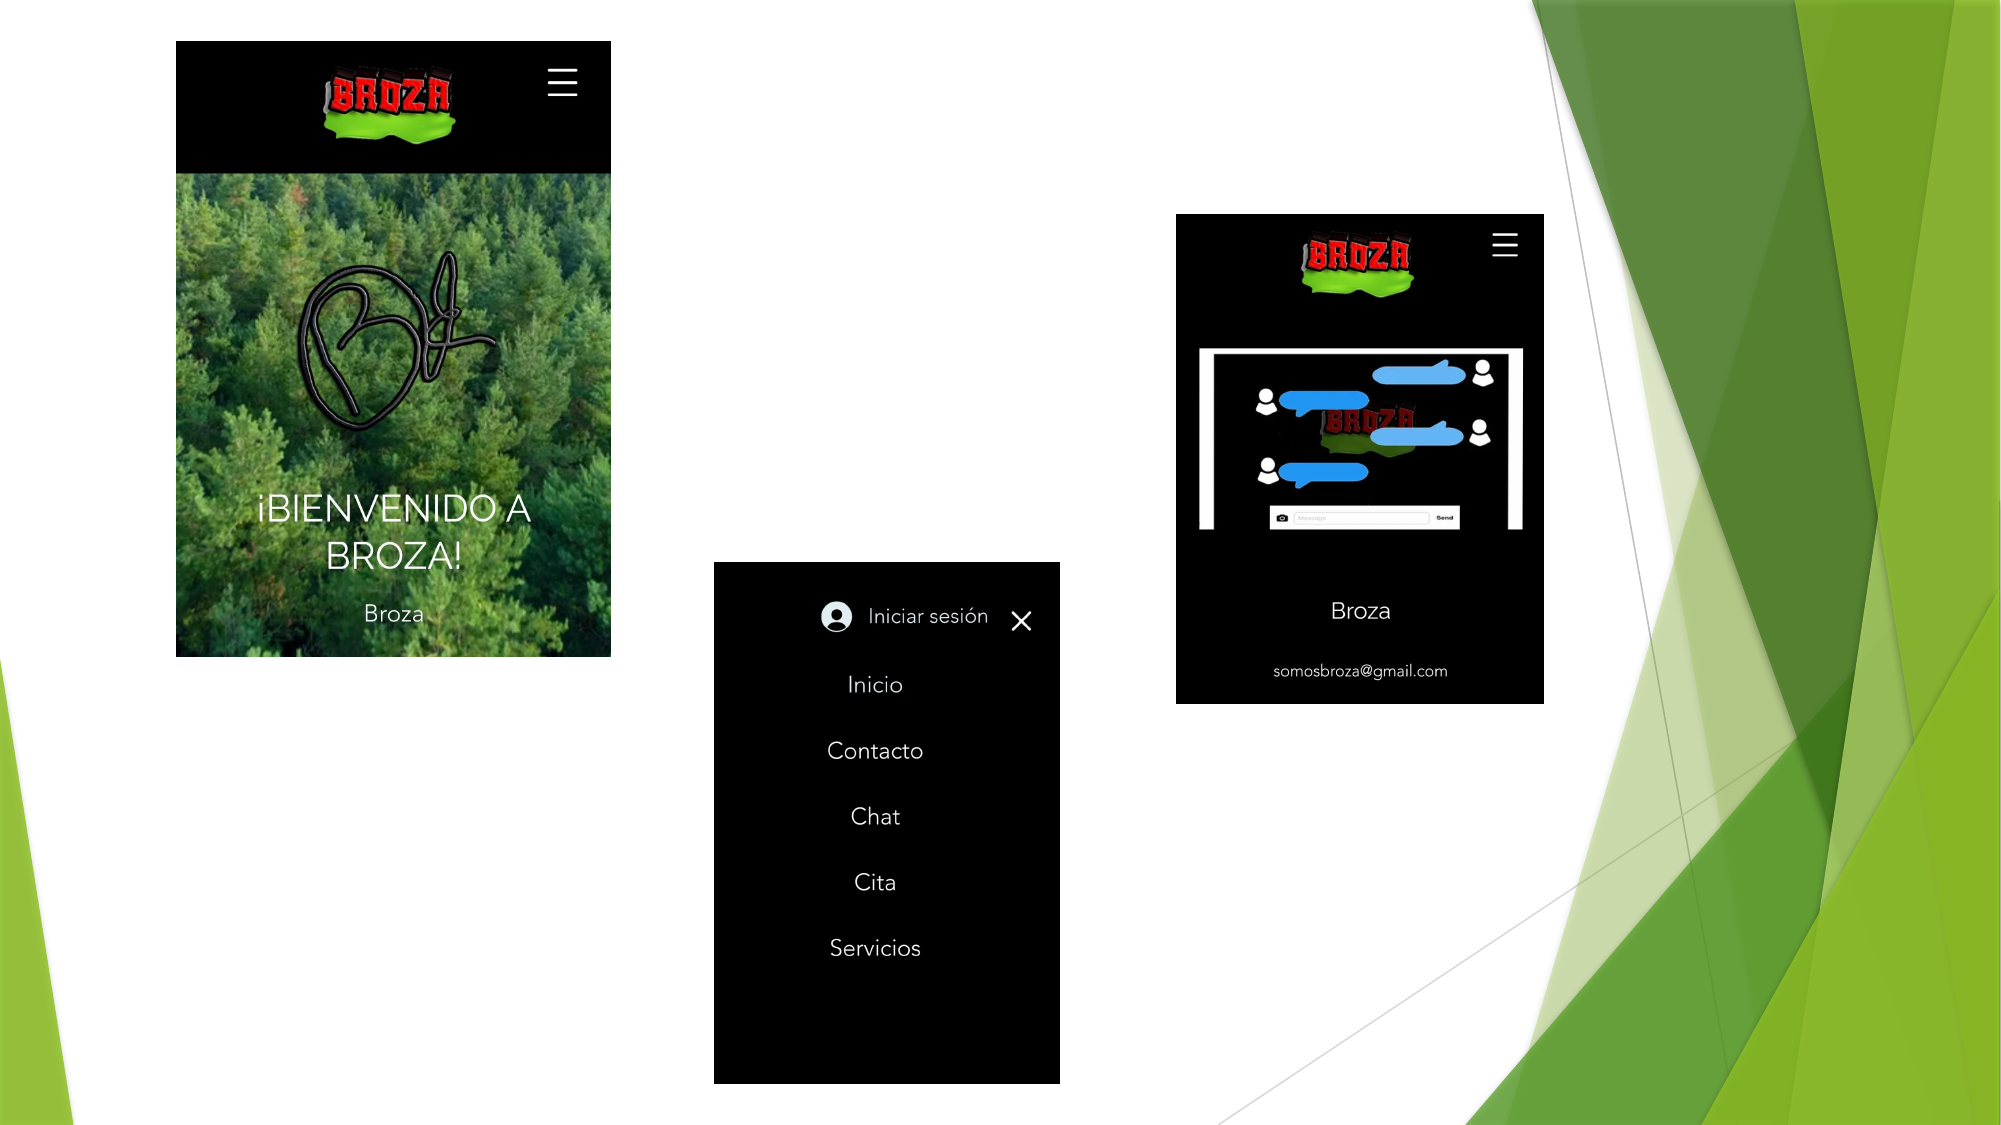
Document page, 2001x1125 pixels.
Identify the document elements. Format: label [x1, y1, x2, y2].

picture [1175, 213, 1545, 704]
picture [714, 561, 1060, 1084]
picture [175, 41, 611, 658]
